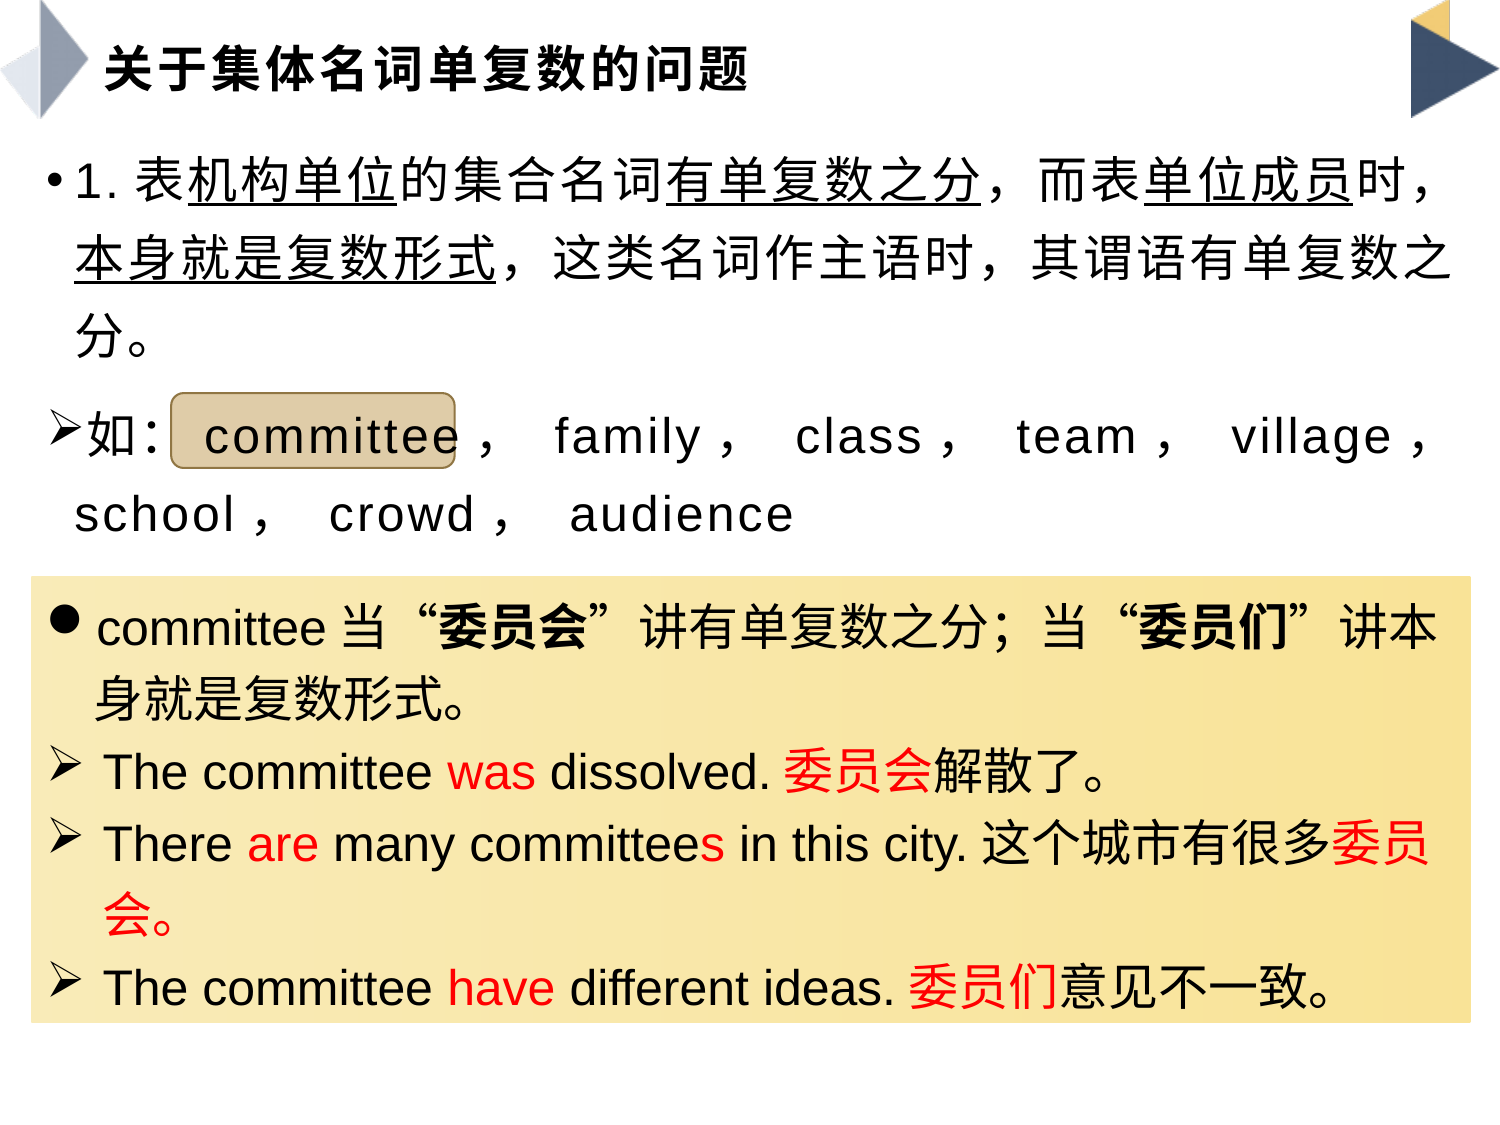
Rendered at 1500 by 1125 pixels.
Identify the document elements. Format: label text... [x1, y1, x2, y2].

text_box committee当“委员会”讲有单复数之分；当“委员们”讲本身就是复数形式。 The committee was dissolved.委员会解散了。 There are many committees in this city.这个城市有很多委员会。 The committee have different ideas.委员们意见不一致。 [31, 576, 1471, 1023]
title 关于集体名词单复数的问题 [88, 30, 1424, 104]
picture [1411, 0, 1500, 118]
picture [0, 0, 89, 119]
list 1.表机构单位的集合名词有单复数之分，而表单位成员时，本身就是复数形式，这类名词作主语时，其谓语有单复数之分。 如：committee， family， class， team， village， school， crowd， audience [31, 122, 1492, 557]
